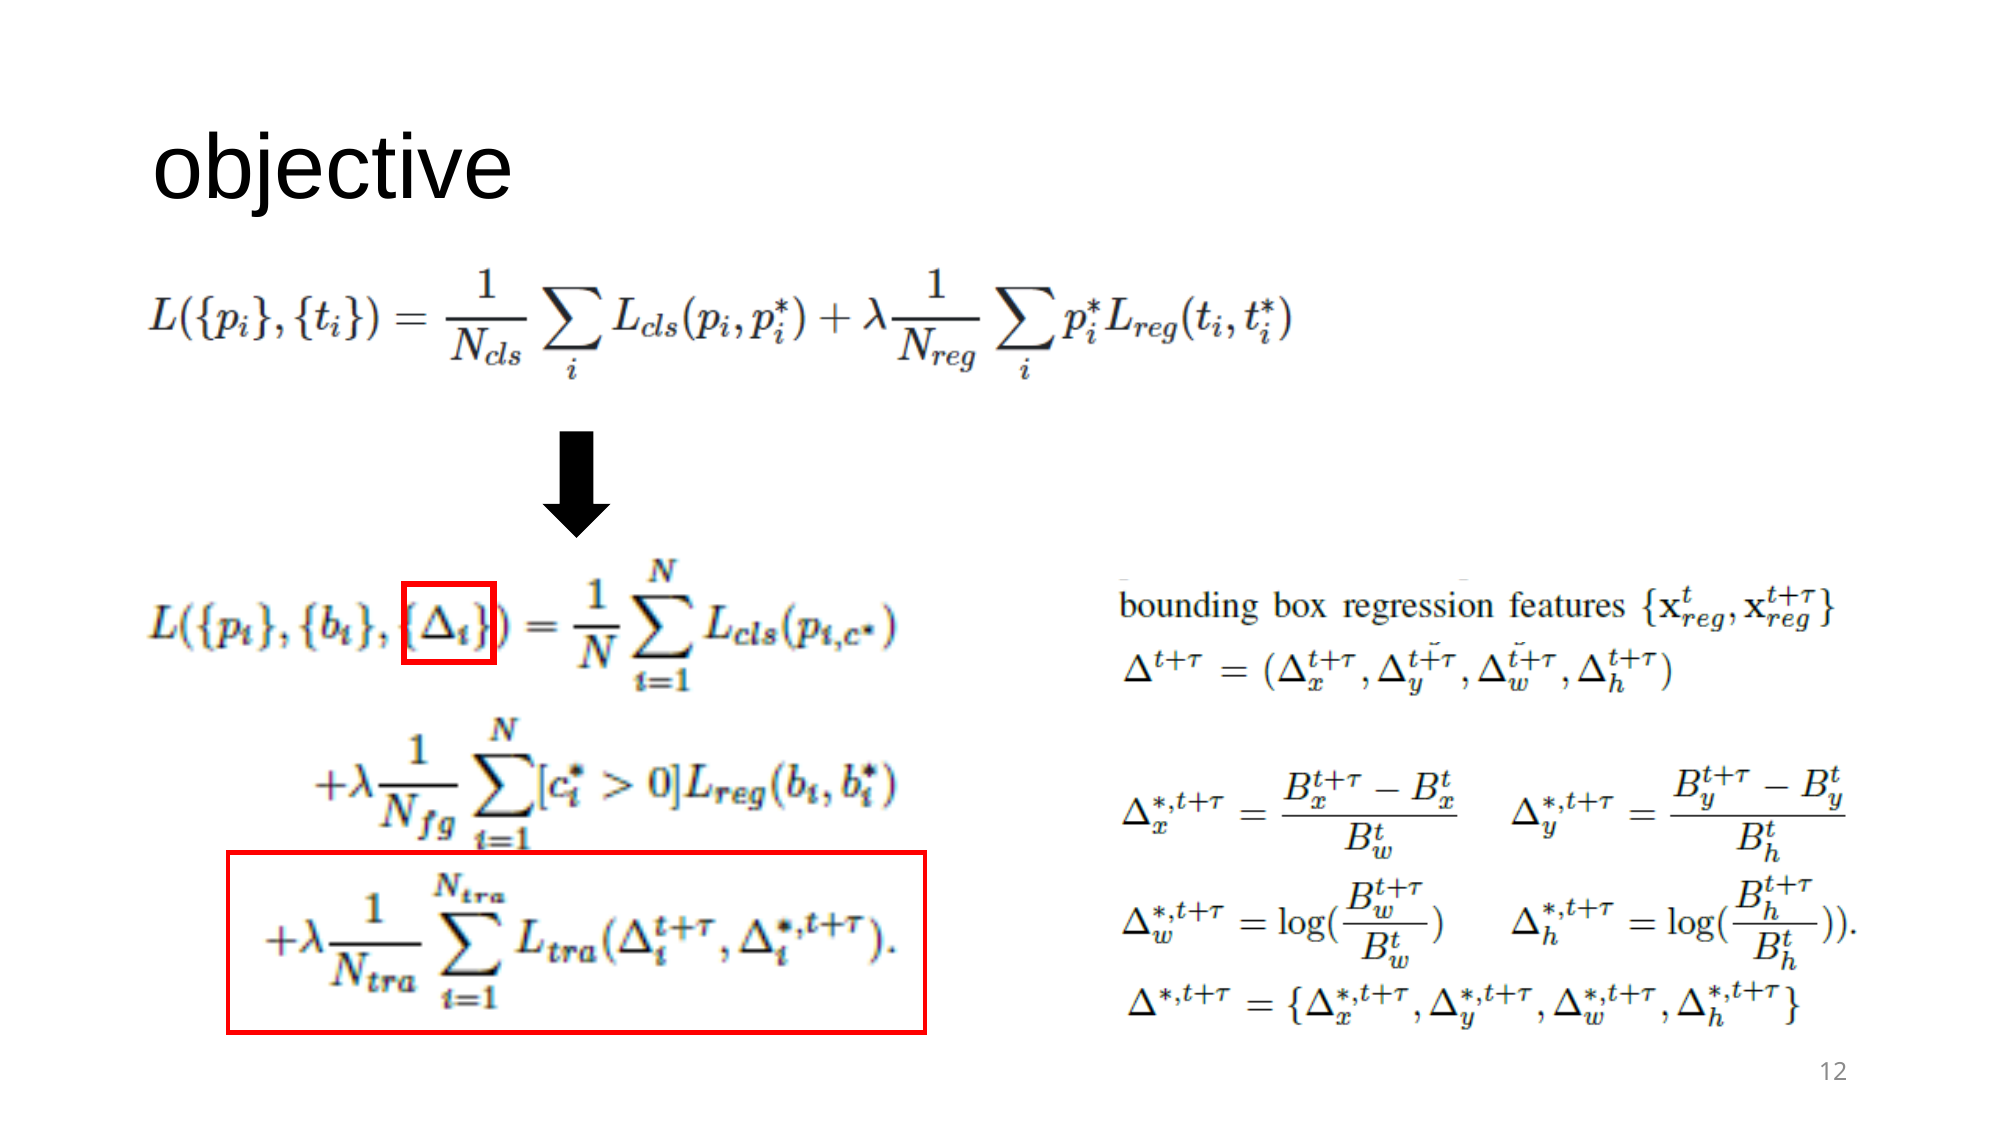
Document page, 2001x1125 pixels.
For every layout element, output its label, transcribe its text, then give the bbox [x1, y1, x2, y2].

slide_number 12 [1412, 1042, 1863, 1103]
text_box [13, 245, 1324, 1033]
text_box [1110, 579, 1863, 1033]
title objective [137, 59, 1863, 278]
